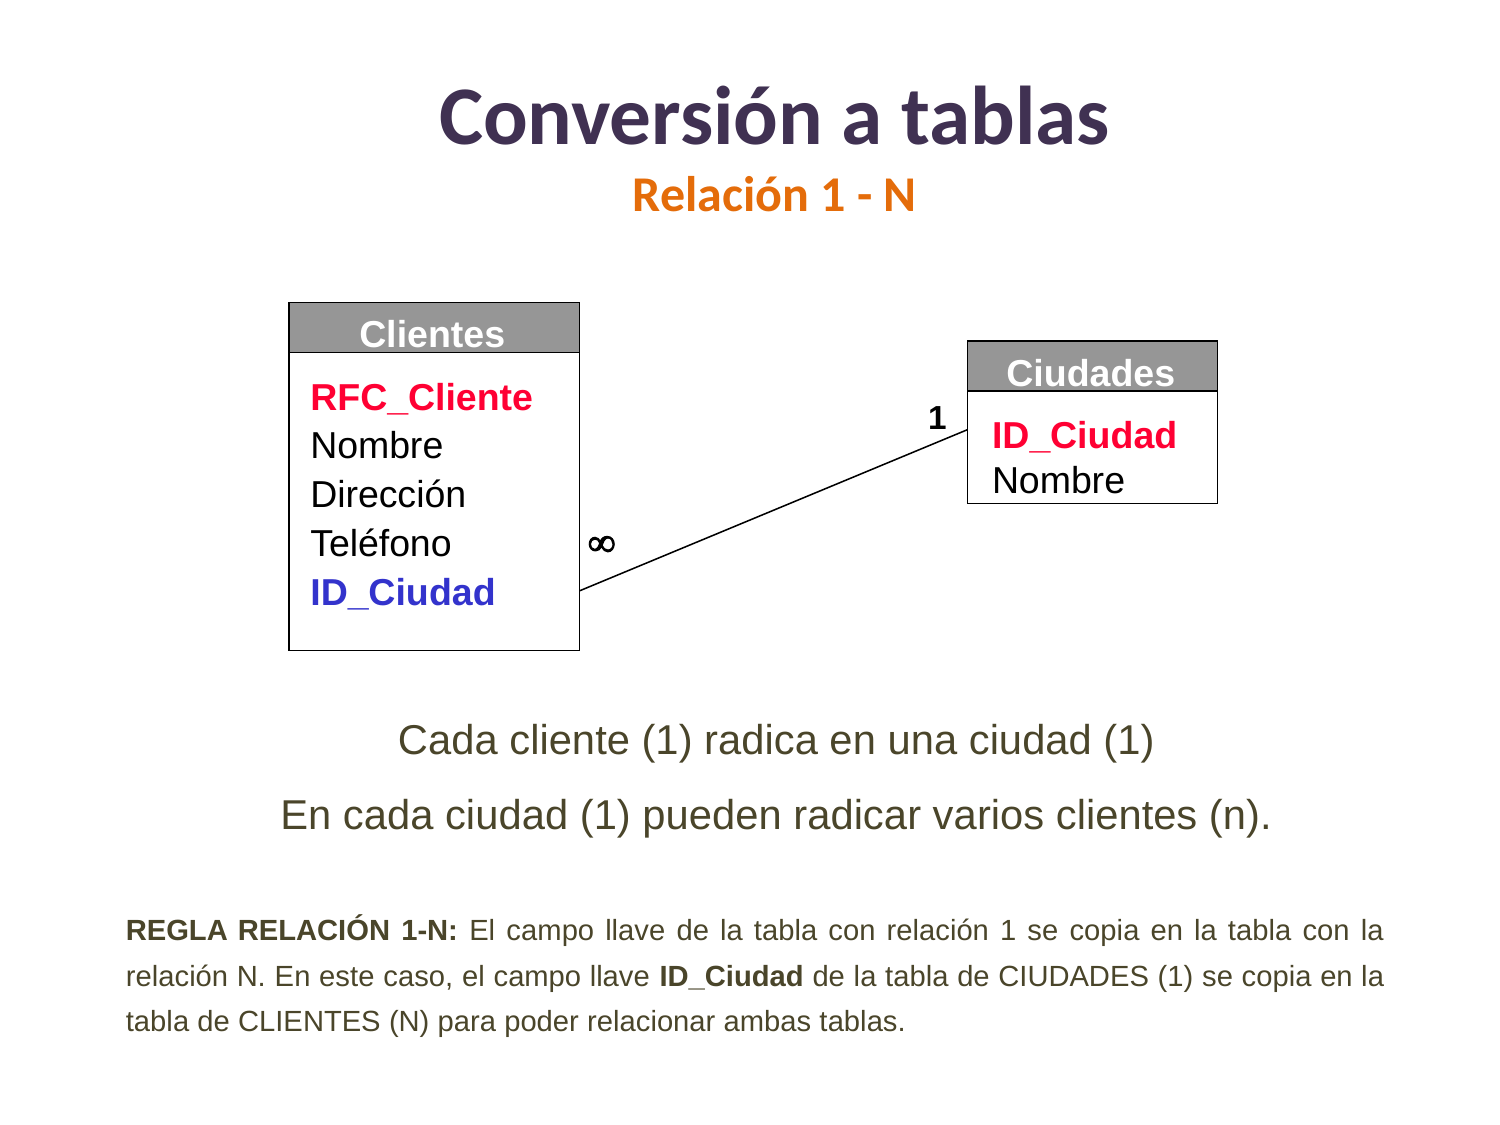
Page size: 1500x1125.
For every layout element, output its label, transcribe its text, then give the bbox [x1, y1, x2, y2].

text_box 1 [913, 389, 951, 444]
text_box [967, 392, 1218, 504]
text_box REGLA RELACIÓN 1-N: El campo llave de la tabla con relación 1 se copia en la tabla con la relación N. En este caso, el campo llave ID_Ciudad de la tabla de CIUDADES (1) se copia en la tabla de CLIENTES (N) para poder relacionar ambas tablas. [111, 893, 1400, 1045]
text_box Cada cliente (1) radica en una ciudad (1) En cada ciudad (1) pueden radicar varios clientes (n). [153, 680, 1400, 846]
text_box Ciudades [972, 341, 1210, 401]
text_box Clientes [344, 302, 532, 363]
text_box  [572, 508, 661, 569]
text_box [1210, 341, 1218, 392]
text_box [23, 33, 1500, 1083]
text_box ID_Ciudad Nombre [977, 403, 1268, 509]
text_box [289, 353, 580, 651]
text_box [967, 341, 972, 392]
text_box [532, 302, 580, 353]
text_box RFC_Cliente Nombre Dirección Teléfono ID_Ciudad [295, 365, 580, 620]
text_box [289, 302, 344, 353]
title Conversión a tablas Relación 1 - N [137, 50, 1413, 232]
